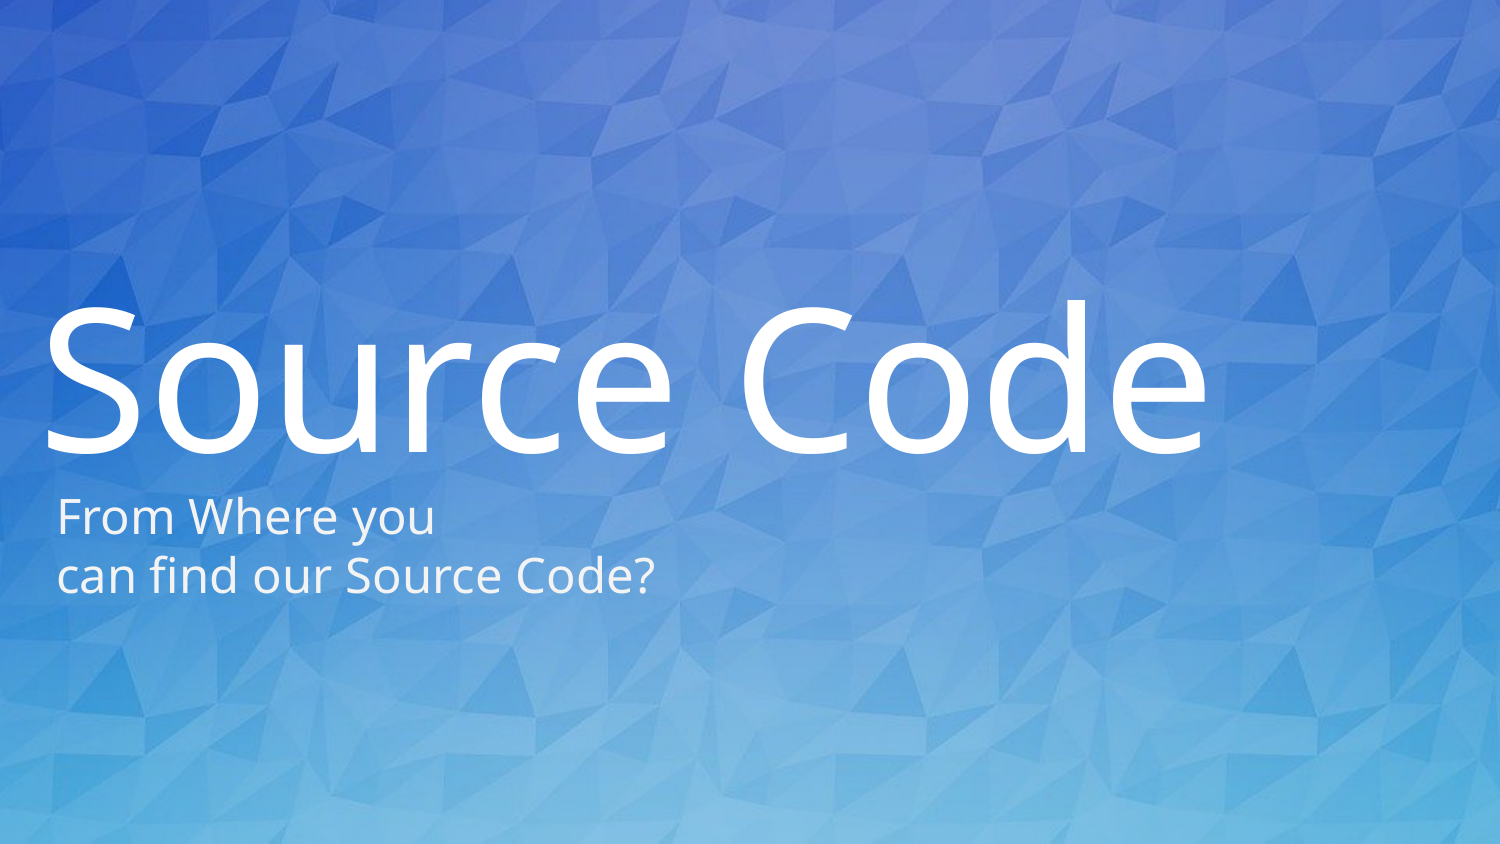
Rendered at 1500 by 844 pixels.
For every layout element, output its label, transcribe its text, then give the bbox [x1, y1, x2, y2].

subtitle From Where you can find our Source Code? [40, 470, 1439, 621]
title Source Code [23, 170, 1422, 508]
picture [0, 0, 1500, 844]
